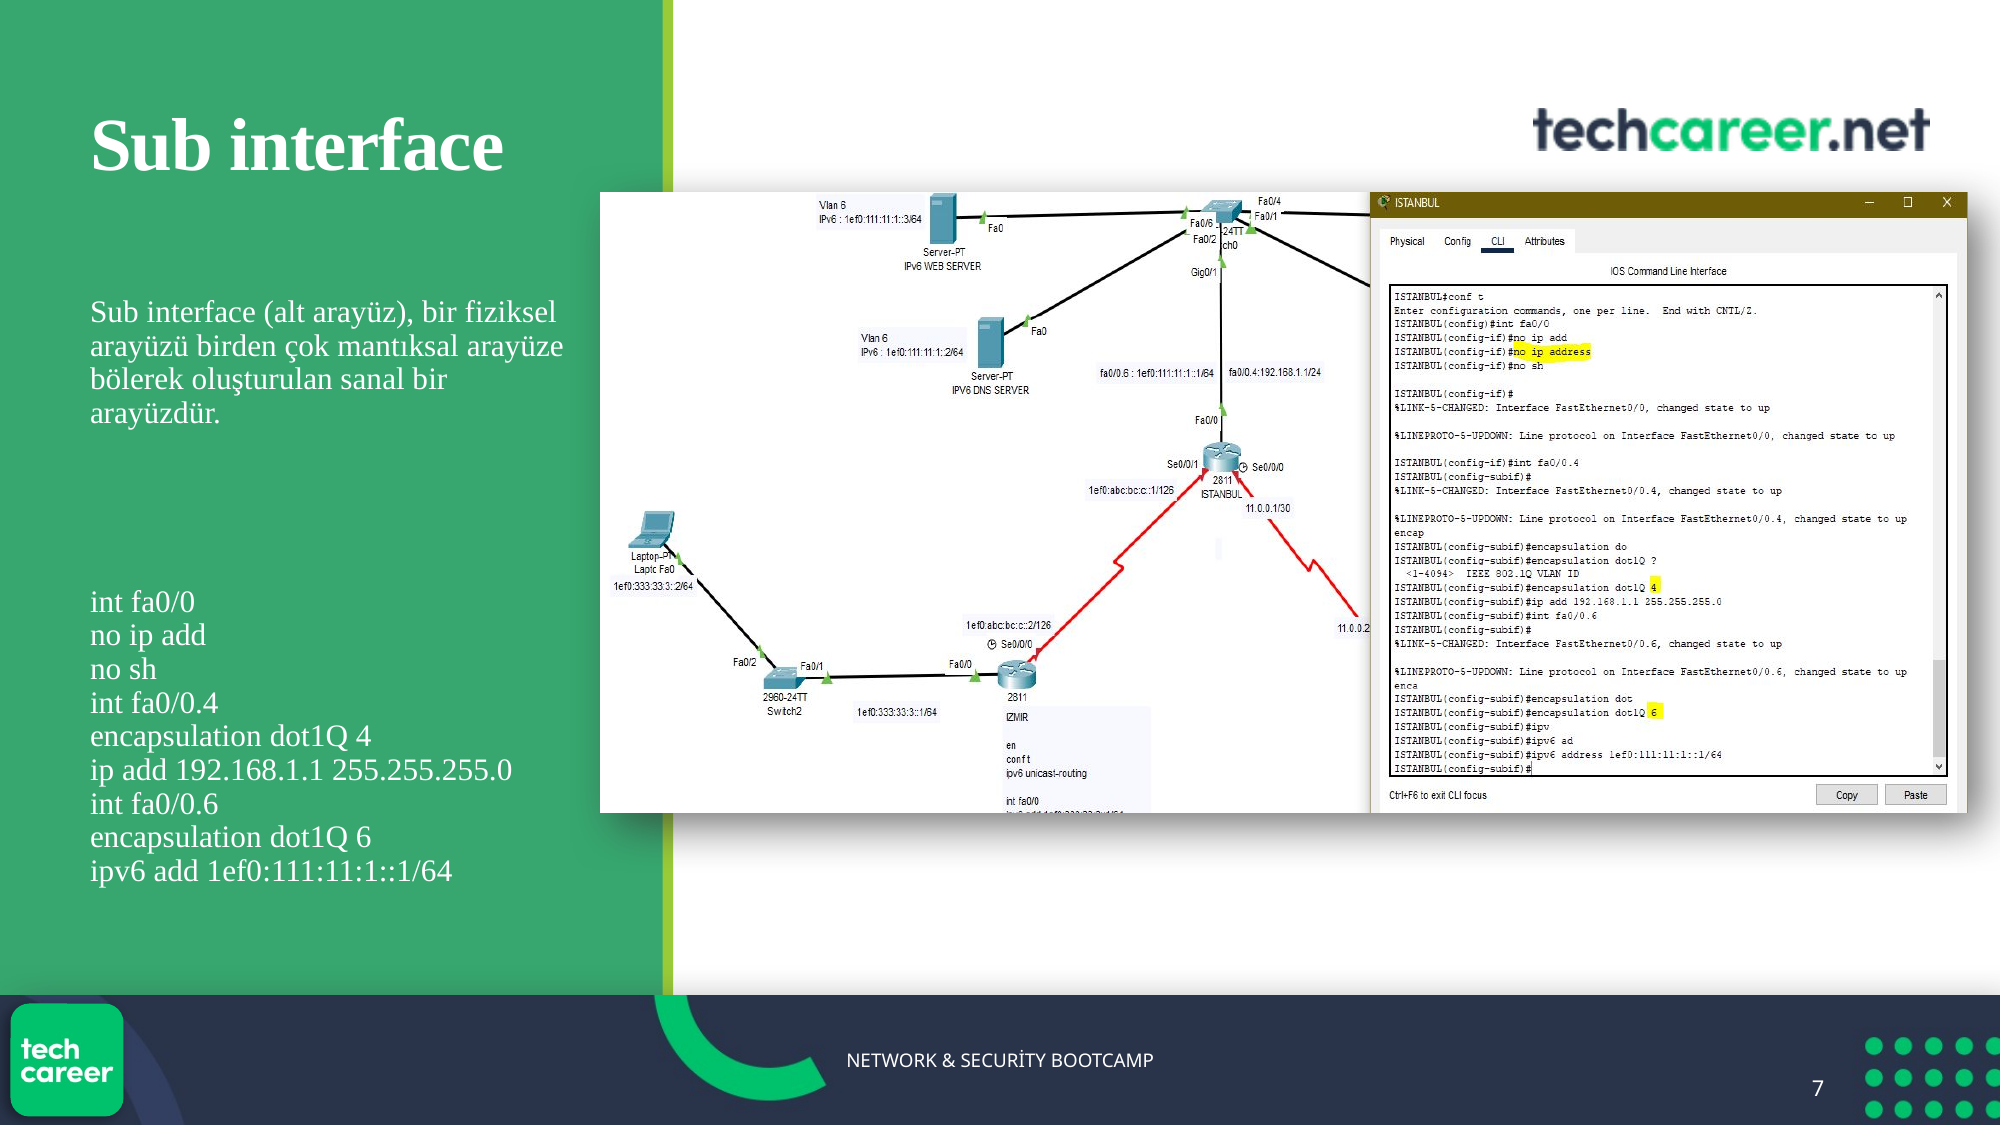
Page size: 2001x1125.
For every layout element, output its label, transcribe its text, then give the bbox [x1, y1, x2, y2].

picture [0, 994, 2000, 1125]
title Sub interface [75, 97, 600, 193]
picture [1533, 108, 1931, 151]
picture [599, 192, 1968, 813]
list Sub interface (alt arayüz), bir fiziksel arayüzü birden çok mantıksal arayüze bölerek oluşturulan sanal bir arayüzdür. int fa0/0 no ip add no sh int fa0/0.4 encapsulation dot1Q 4 ip add 192.168.1.1 255.255.255.0 int fa0/0.6 encapsulation dot1Q 6 ipv6 add 1ef0:111:11:1::1/64 [75, 288, 600, 990]
